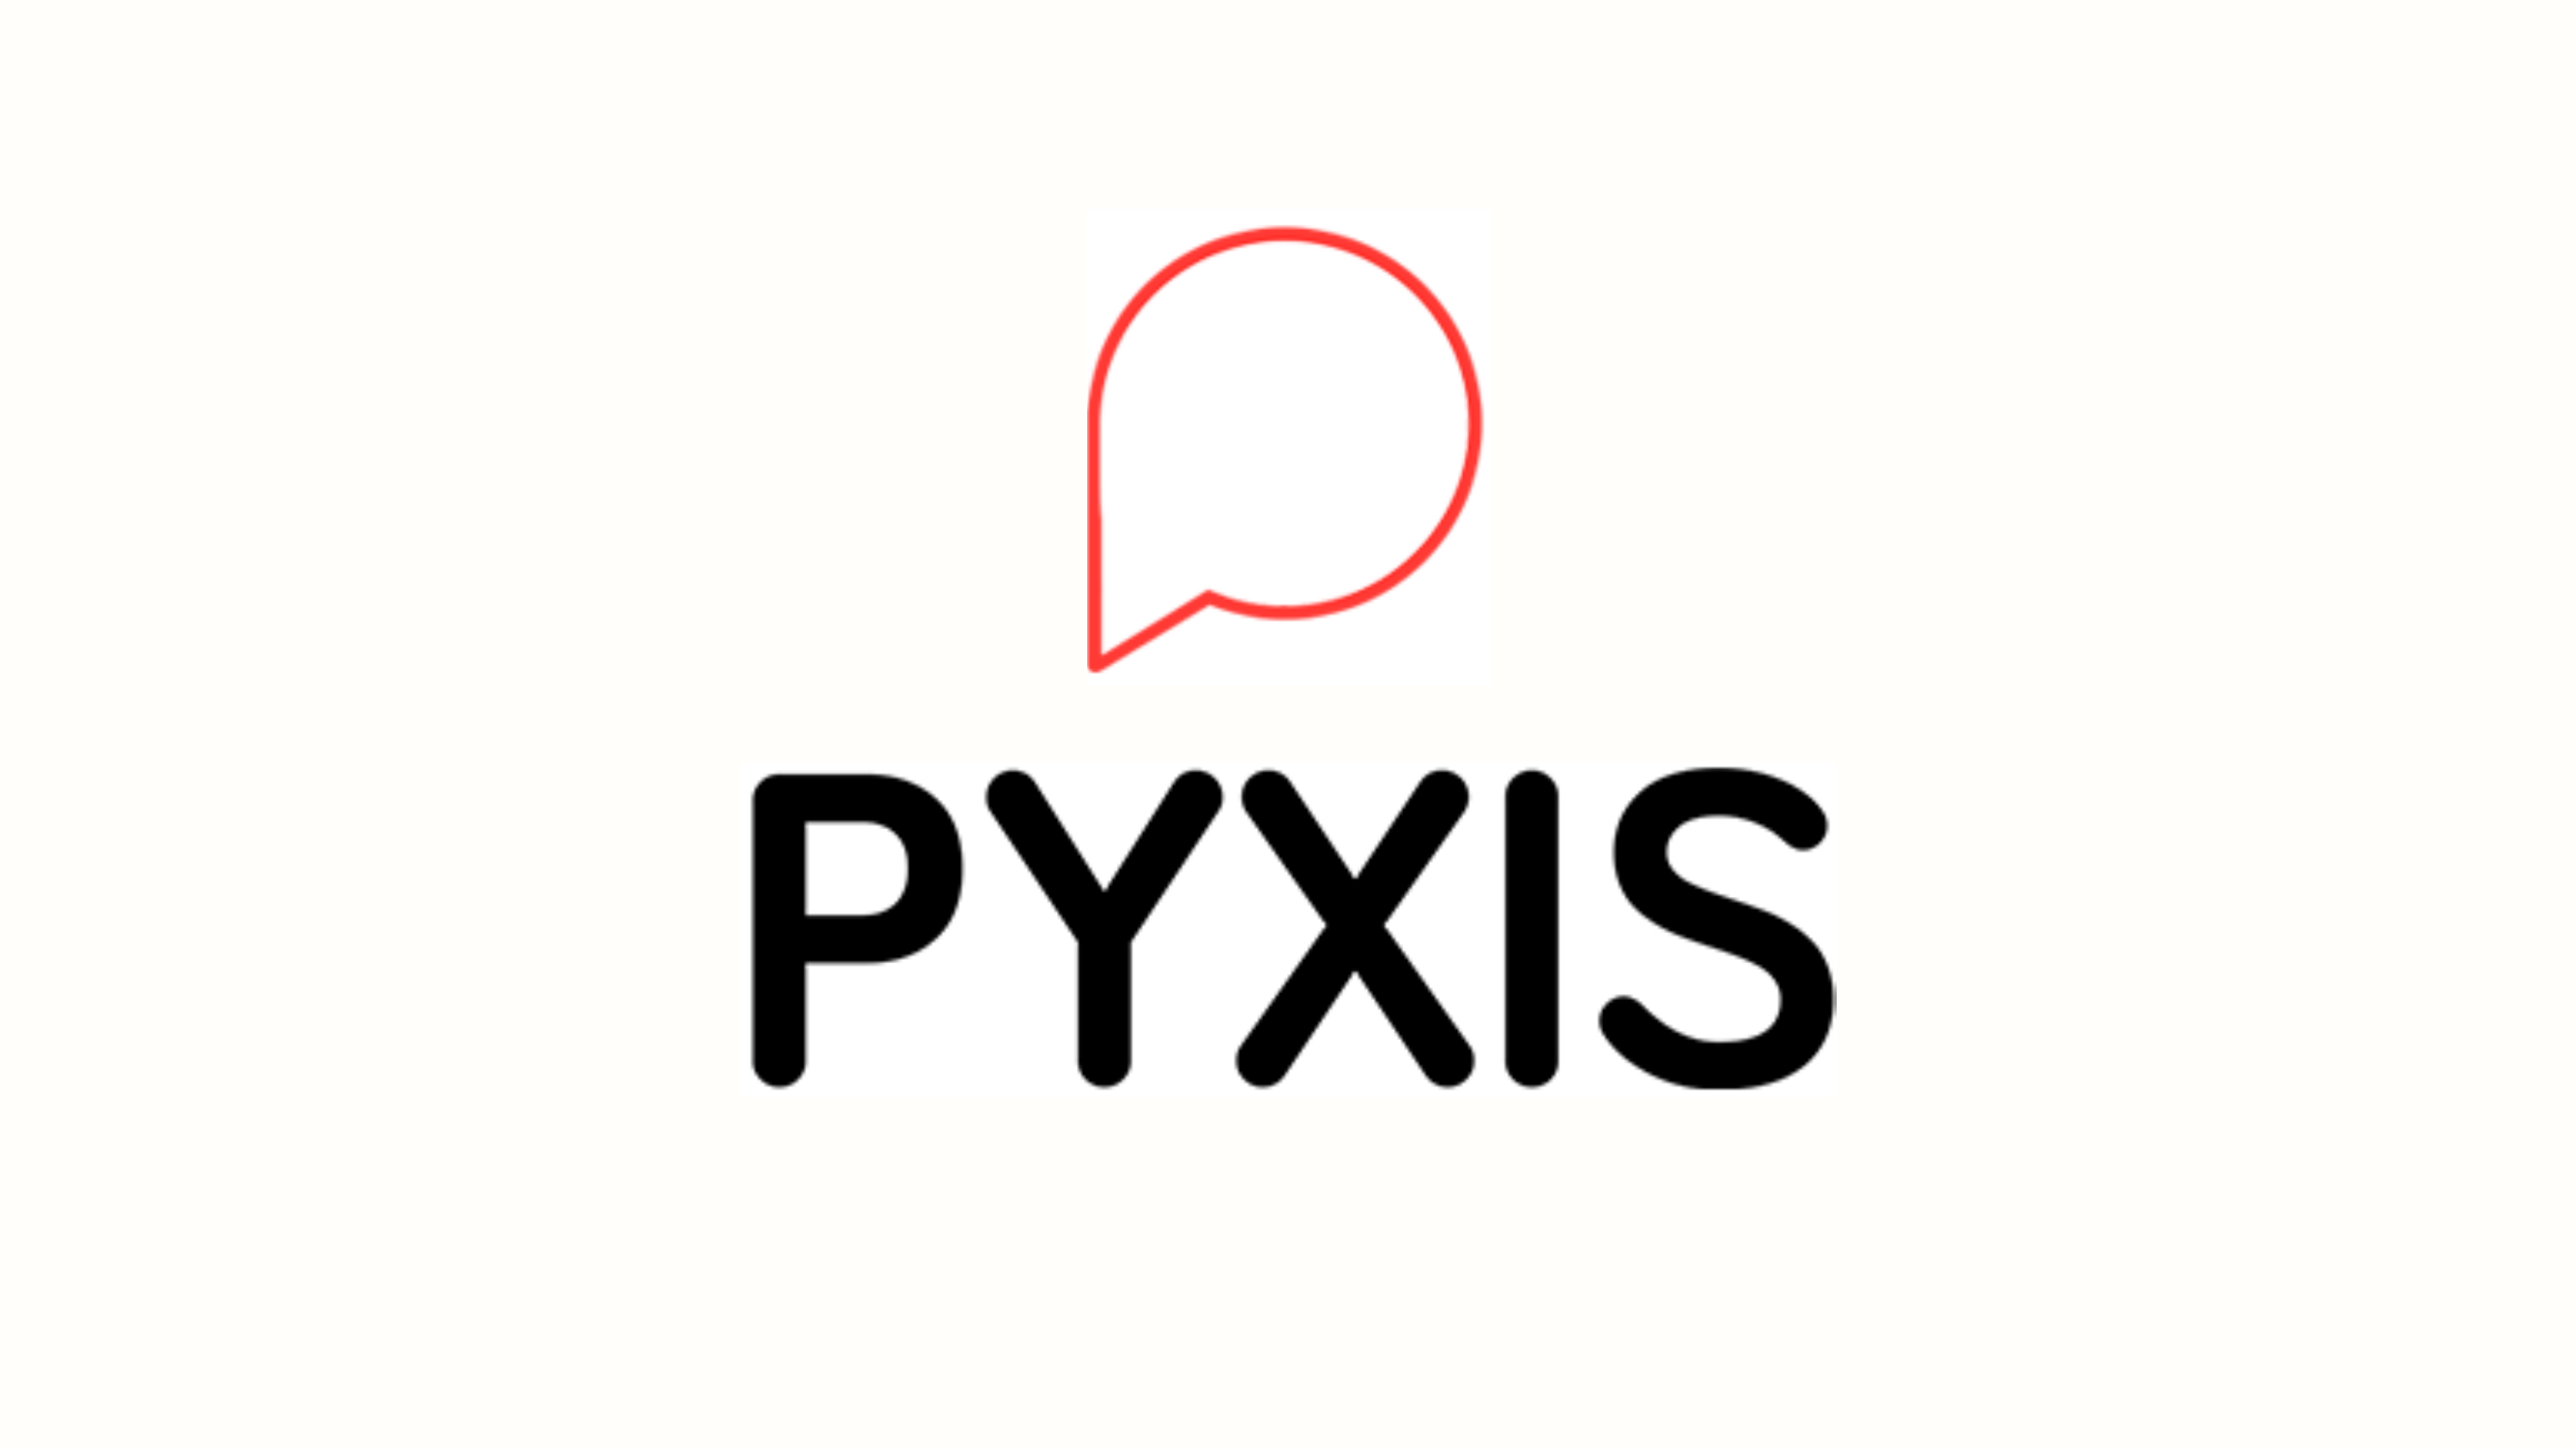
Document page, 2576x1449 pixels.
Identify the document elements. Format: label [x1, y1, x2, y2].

picture [1086, 209, 1492, 687]
picture [738, 762, 1838, 1097]
